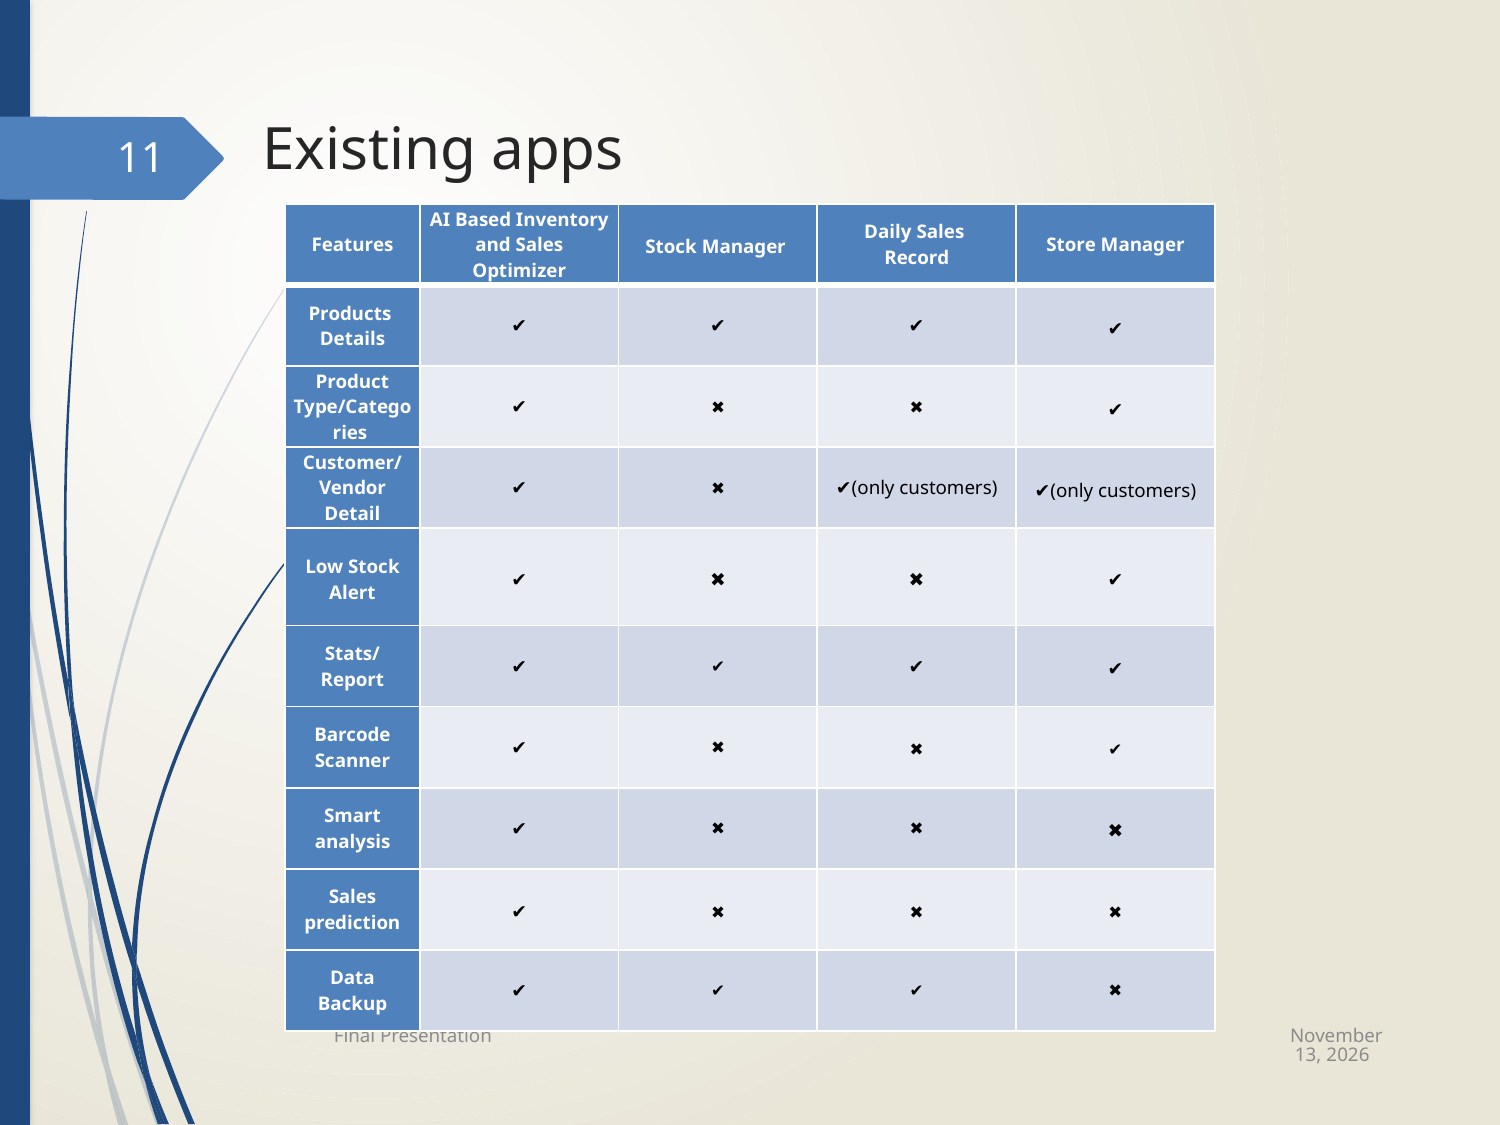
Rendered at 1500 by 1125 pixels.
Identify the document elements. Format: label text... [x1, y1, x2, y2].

table_cell ✔ [421, 626, 618, 706]
table_cell ✔ [619, 951, 816, 1030]
table_cell ✔ [421, 951, 618, 1030]
footer Final Presentation [318, 1006, 1257, 1067]
table_cell ✔(only customers) [1017, 448, 1214, 527]
table_cell Data Backup [286, 951, 419, 1030]
table_header Store Manager [1017, 205, 1214, 282]
slide_number 11 [83, 129, 180, 190]
table_cell ✔ [1017, 288, 1214, 365]
table_cell ✖ [619, 870, 816, 949]
table_cell ✖ [818, 870, 1015, 949]
table_cell ✔ [421, 448, 618, 527]
table_cell ✖ [818, 367, 1015, 446]
table_cell ✖ [619, 448, 816, 527]
table_cell ✔ [619, 626, 816, 706]
table_cell ✖ [818, 789, 1015, 868]
table_cell ✖ [619, 707, 816, 787]
table_cell ✔ [421, 288, 618, 365]
table_cell ✔ [421, 707, 618, 787]
table_cell ✖ [818, 707, 1015, 787]
table_cell Smart analysis [286, 789, 419, 868]
table_cell ✔ [818, 951, 1015, 1030]
table_cell Low Stock Alert [286, 529, 419, 625]
table_cell ✖ [1017, 870, 1214, 949]
table_cell ✔ [1017, 707, 1214, 787]
table_cell ✔ [421, 529, 618, 625]
table_cell ✔ [1017, 626, 1214, 706]
table_cell ✔ [1017, 529, 1214, 625]
table_cell ✔ [619, 288, 816, 365]
table_cell ✔ [421, 870, 618, 949]
table_cell Customer/ Vendor Detail [286, 448, 419, 527]
table_cell Stats/Report [286, 626, 419, 706]
table_cell ✔ [818, 288, 1015, 365]
table_cell ✖ [1017, 951, 1214, 1030]
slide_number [1275, 1006, 1401, 1068]
table_header Features [286, 205, 419, 282]
table_cell ✔ [1017, 367, 1214, 446]
table_cell Product Type/Categories [286, 367, 419, 446]
table_cell ✔ [421, 789, 618, 868]
table_cell ✖ [818, 529, 1015, 625]
table_cell Sales prediction [286, 870, 419, 949]
table_cell ✖ [619, 789, 816, 868]
table_header Stock Manager [619, 205, 816, 282]
table_cell Products Details [286, 288, 419, 365]
table_cell ✔ [421, 367, 618, 446]
table_cell ✖ [619, 367, 816, 446]
table_header Daily Sales Record [818, 205, 1015, 282]
table_cell ✖ [1017, 789, 1214, 868]
table_header AI Based Inventory and Sales Optimizer [421, 205, 618, 282]
table_cell ✔ [818, 626, 1015, 706]
title Existing apps [247, 104, 1328, 215]
table_cell Barcode Scanner [286, 707, 419, 787]
table_cell ✖ [619, 529, 816, 625]
table_cell ✔(only customers) [818, 448, 1015, 527]
